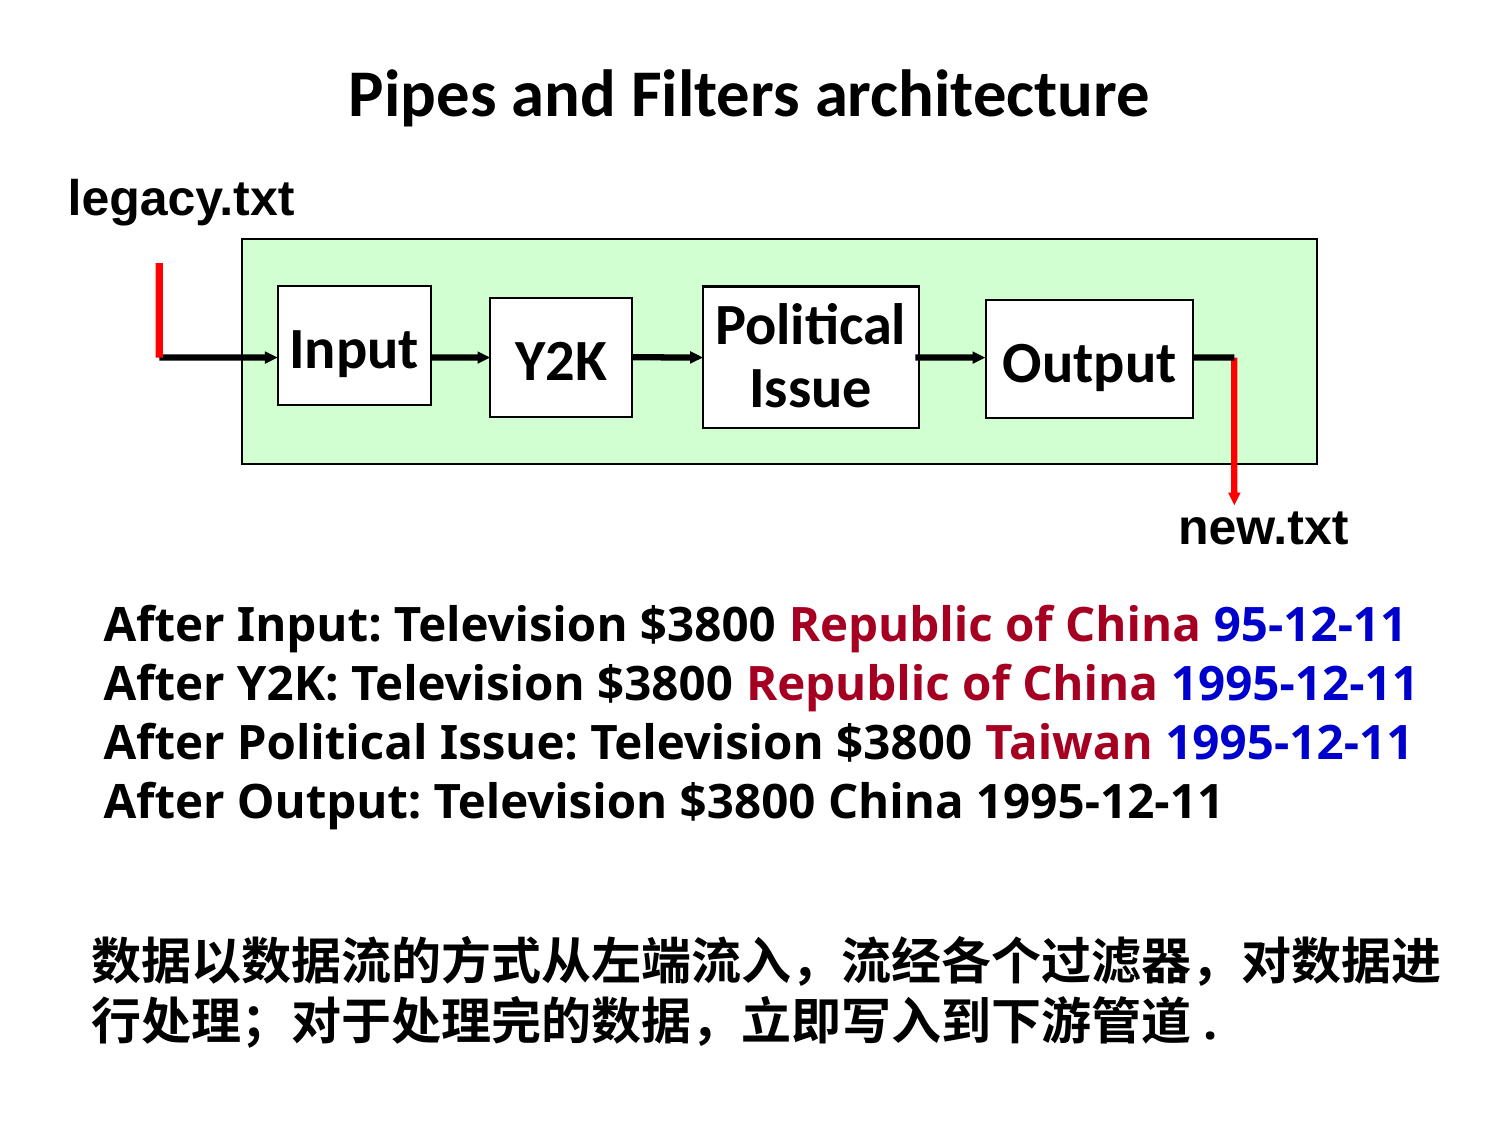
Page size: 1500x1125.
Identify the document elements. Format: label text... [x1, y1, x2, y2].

text_box Y2K [490, 298, 632, 417]
text_box [242, 239, 1318, 464]
text_box Pipes and Filters architecture [74, 42, 1425, 126]
list After Input: Television $3800 Republic of China 95-12-11 After Y2K: Television $3800 Republic of China 1995-12-11 After Political Issue: Television $3800 Taiwan 1995-12-11 After Output: Television $3800 China 1995-12-11 [88, 586, 1471, 882]
text_box Political Issue [702, 286, 919, 429]
text_box [1230, 358, 1239, 506]
text_box [631, 353, 703, 362]
text_box [431, 353, 491, 362]
text_box [160, 353, 278, 362]
text_box new.txt [1163, 487, 1376, 563]
text_box legacy.txt [53, 157, 337, 233]
text_box 数据以数据流的方式从左端流入，流经各个过滤器，对数据进行处理；对于处理完的数据，立即写入到下游管道. [76, 922, 1459, 1058]
text_box [915, 353, 986, 362]
text_box Output [986, 299, 1193, 418]
text_box Input [277, 286, 431, 405]
